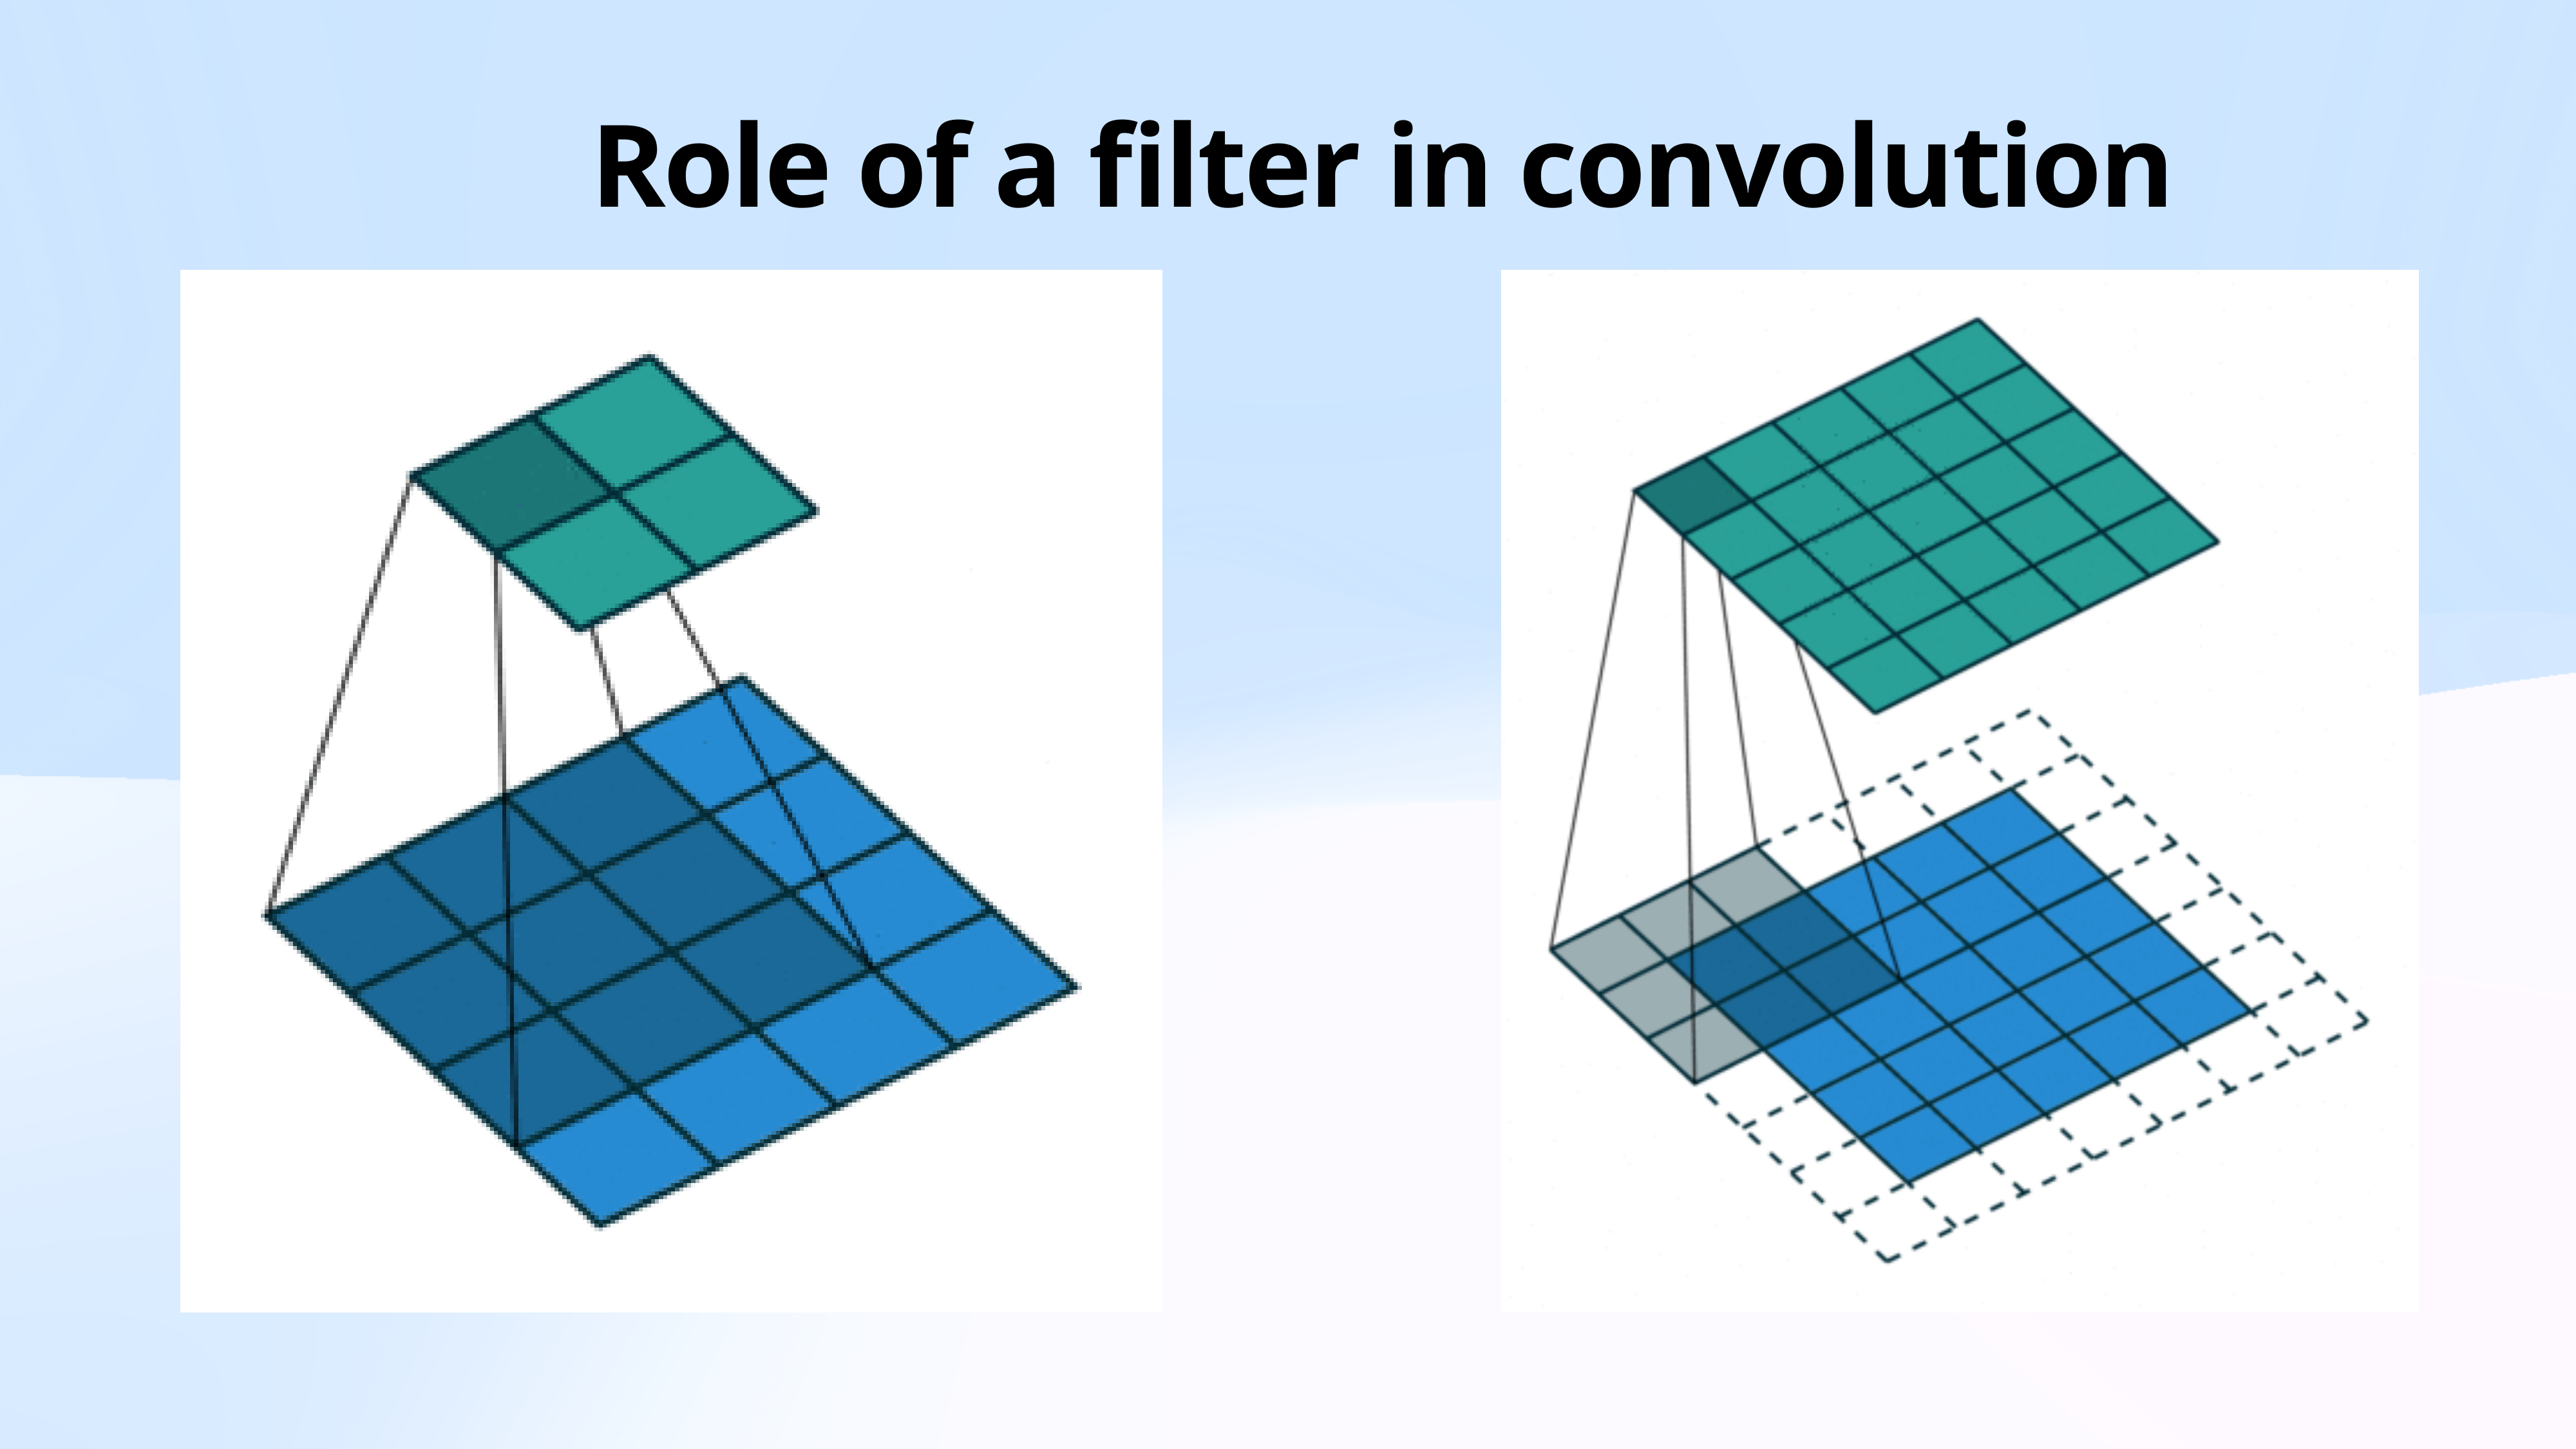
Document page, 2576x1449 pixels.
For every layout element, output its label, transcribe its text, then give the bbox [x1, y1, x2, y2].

title Role of a filter in convolution [585, 113, 2576, 266]
picture [0, 0, 2576, 1449]
